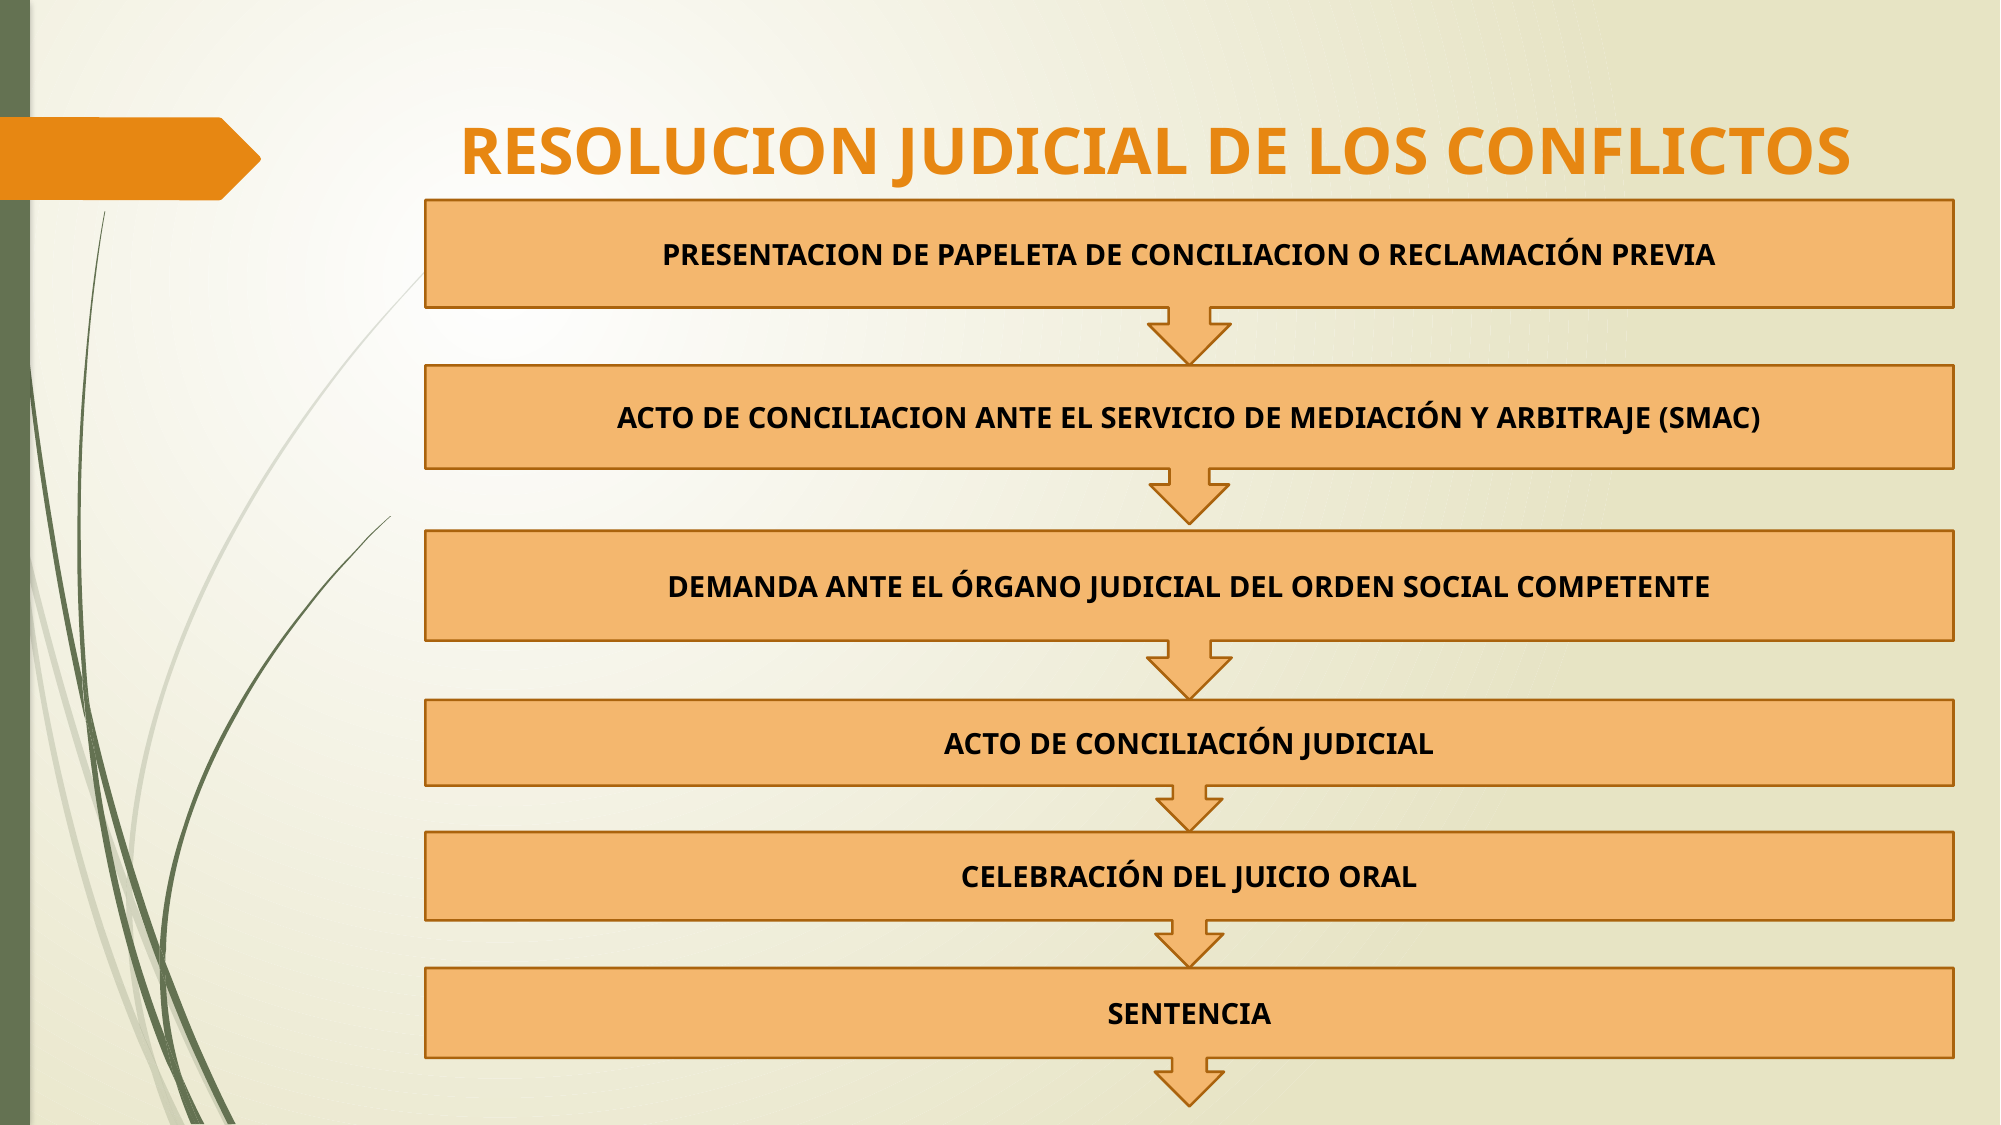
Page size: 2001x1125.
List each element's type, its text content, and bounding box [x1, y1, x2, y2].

title RESOLUCION JUDICIAL DE LOS CONFLICTOS [425, 102, 1888, 198]
text_box ACTO DE CONCILIACION ANTE EL SERVICIO DE MEDIACIÓN Y ARBITRAJE (SMAC) [424, 364, 1955, 526]
text_box PRESENTACION DE PAPELETA DE CONCILIACION O RECLAMACIÓN PREVIA [424, 198, 1955, 364]
text_box ACTO DE CONCILIACIÓN JUDICIAL [424, 698, 1955, 830]
text_box CELEBRACIÓN DEL JUICIO ORAL [424, 830, 1955, 966]
text_box DEMANDA ANTE EL ÓRGANO JUDICIAL DEL ORDEN SOCIAL COMPETENTE [424, 529, 1955, 698]
text_box SENTENCIA [424, 966, 1955, 1108]
